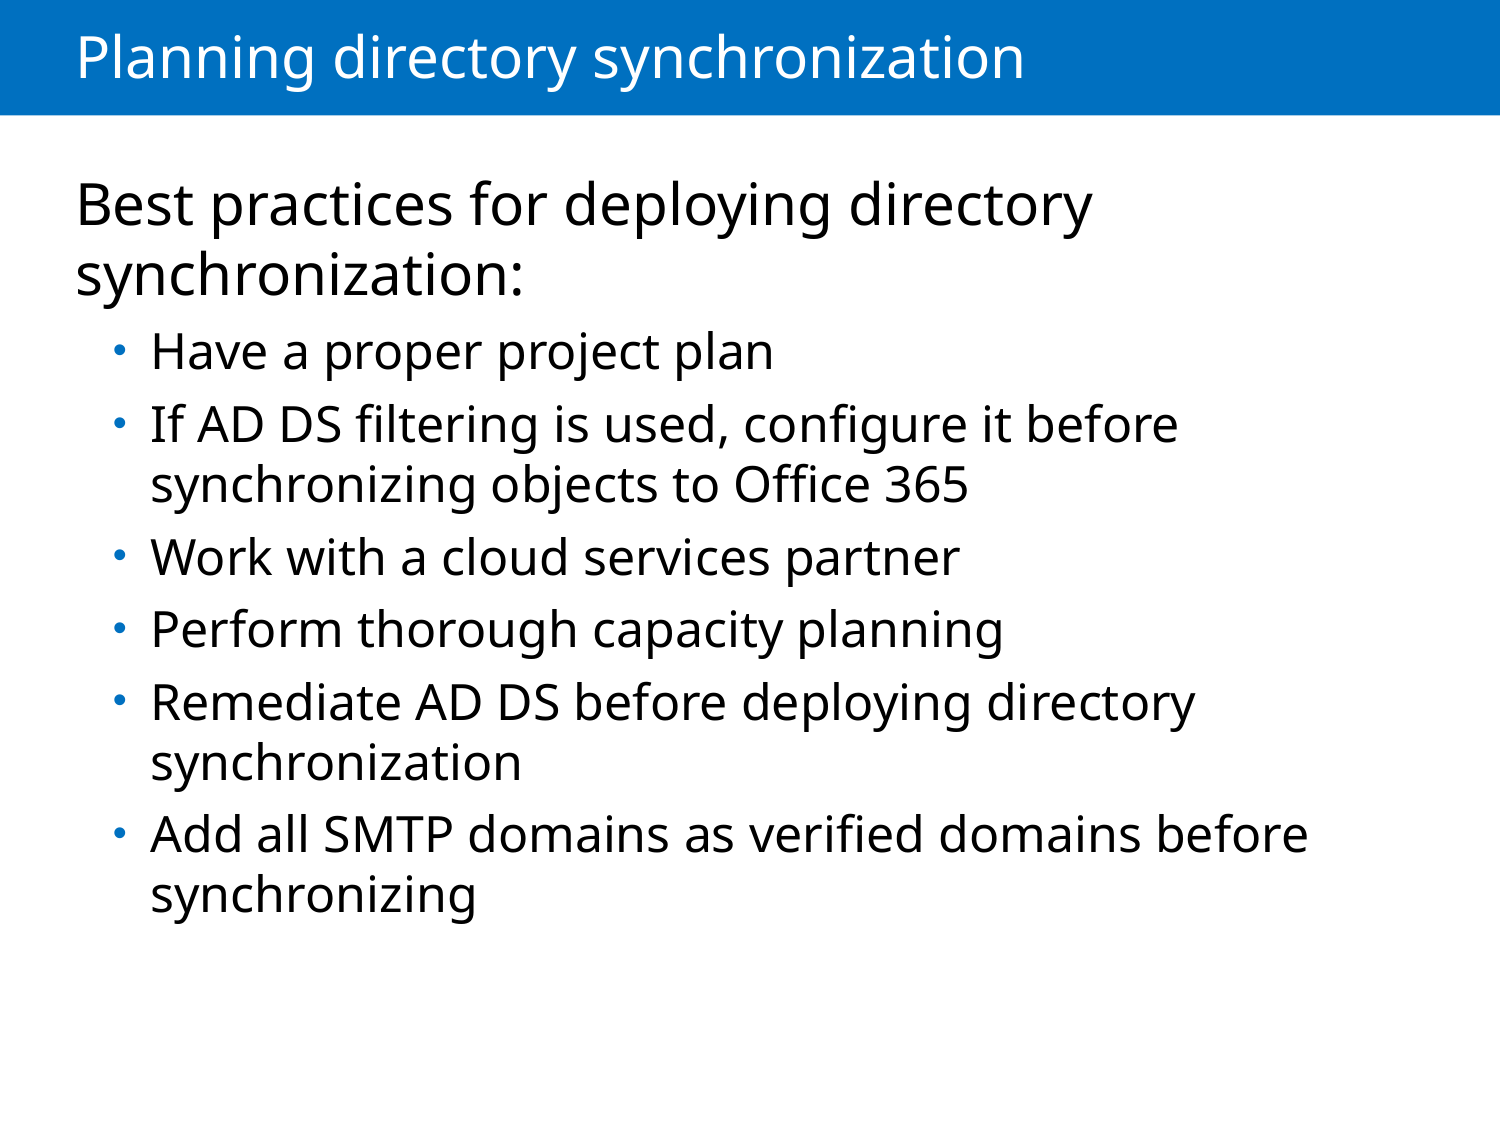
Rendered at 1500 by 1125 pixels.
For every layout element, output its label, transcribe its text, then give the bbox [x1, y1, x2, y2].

title Planning directory synchronization [75, 0, 1351, 122]
text_box Best practices for deploying directory synchronization: Have a proper project plan If AD DS filtering is used, configure it before synchronizing objects to Office 365 Work with a cloud services partner Perform thorough capacity planning Remediate AD DS before deploying directory synchronization Add all SMTP domains as verified domains before synchronizing [75, 167, 1408, 1012]
